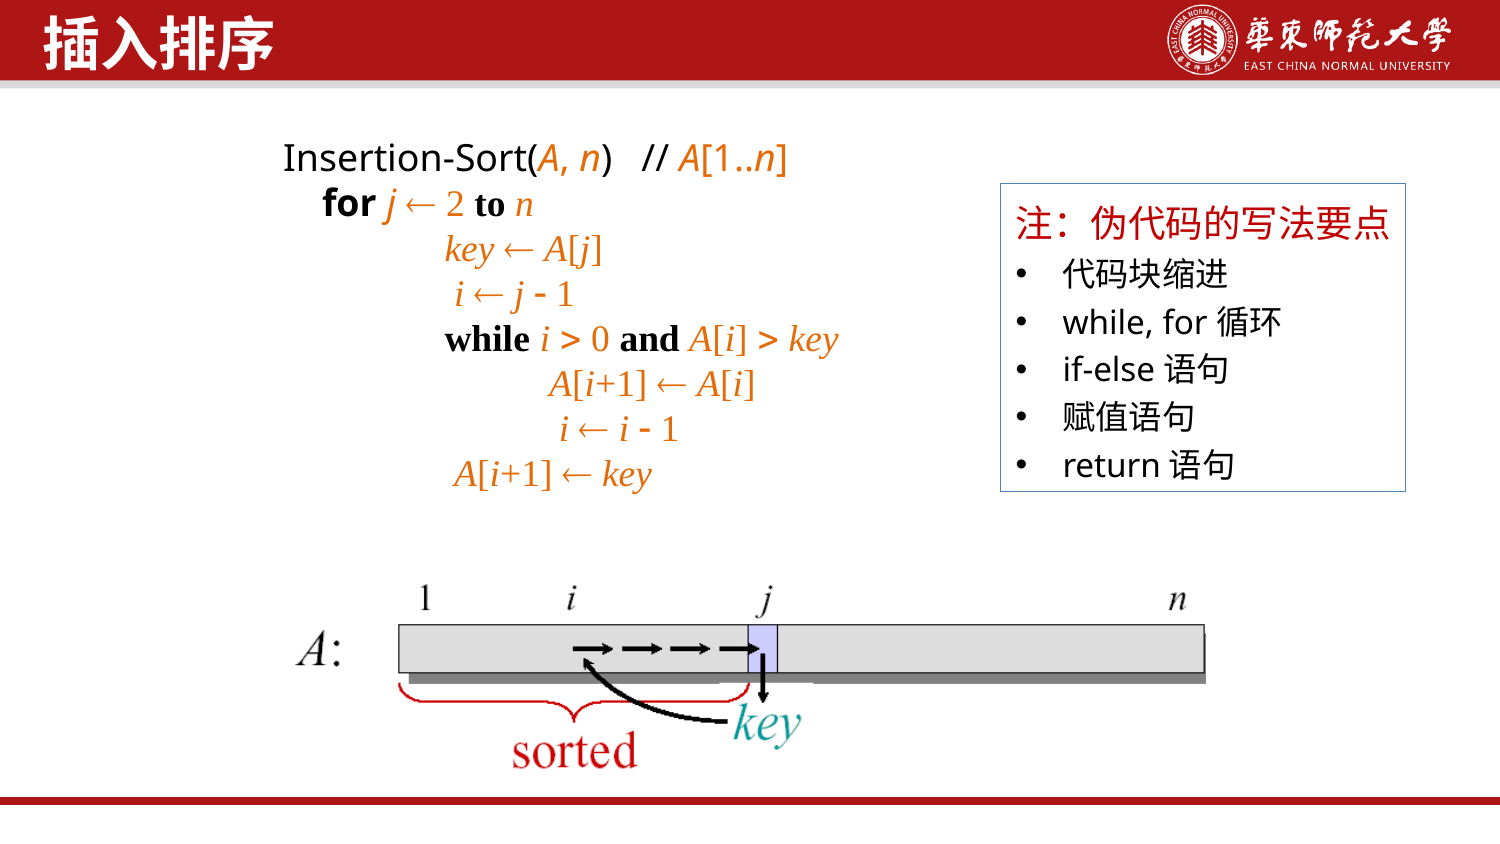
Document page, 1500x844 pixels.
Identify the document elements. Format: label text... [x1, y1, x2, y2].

picture [294, 582, 1206, 773]
picture [1113, 0, 1500, 165]
text_box 注：伪代码的写法要点 代码块缩进 while, for循环 if-else语句 赋值语句 return语句 [1000, 183, 1406, 492]
list Insertion-Sort(A, n) // A[1..n] for j  2 to n key  A[j] i  j  1 while i  0 and A[i]  key A[i+1]  A[i] i  i  1 A[i+1]  key [271, 127, 1229, 635]
text_box 插入排序 [31, 9, 1178, 98]
